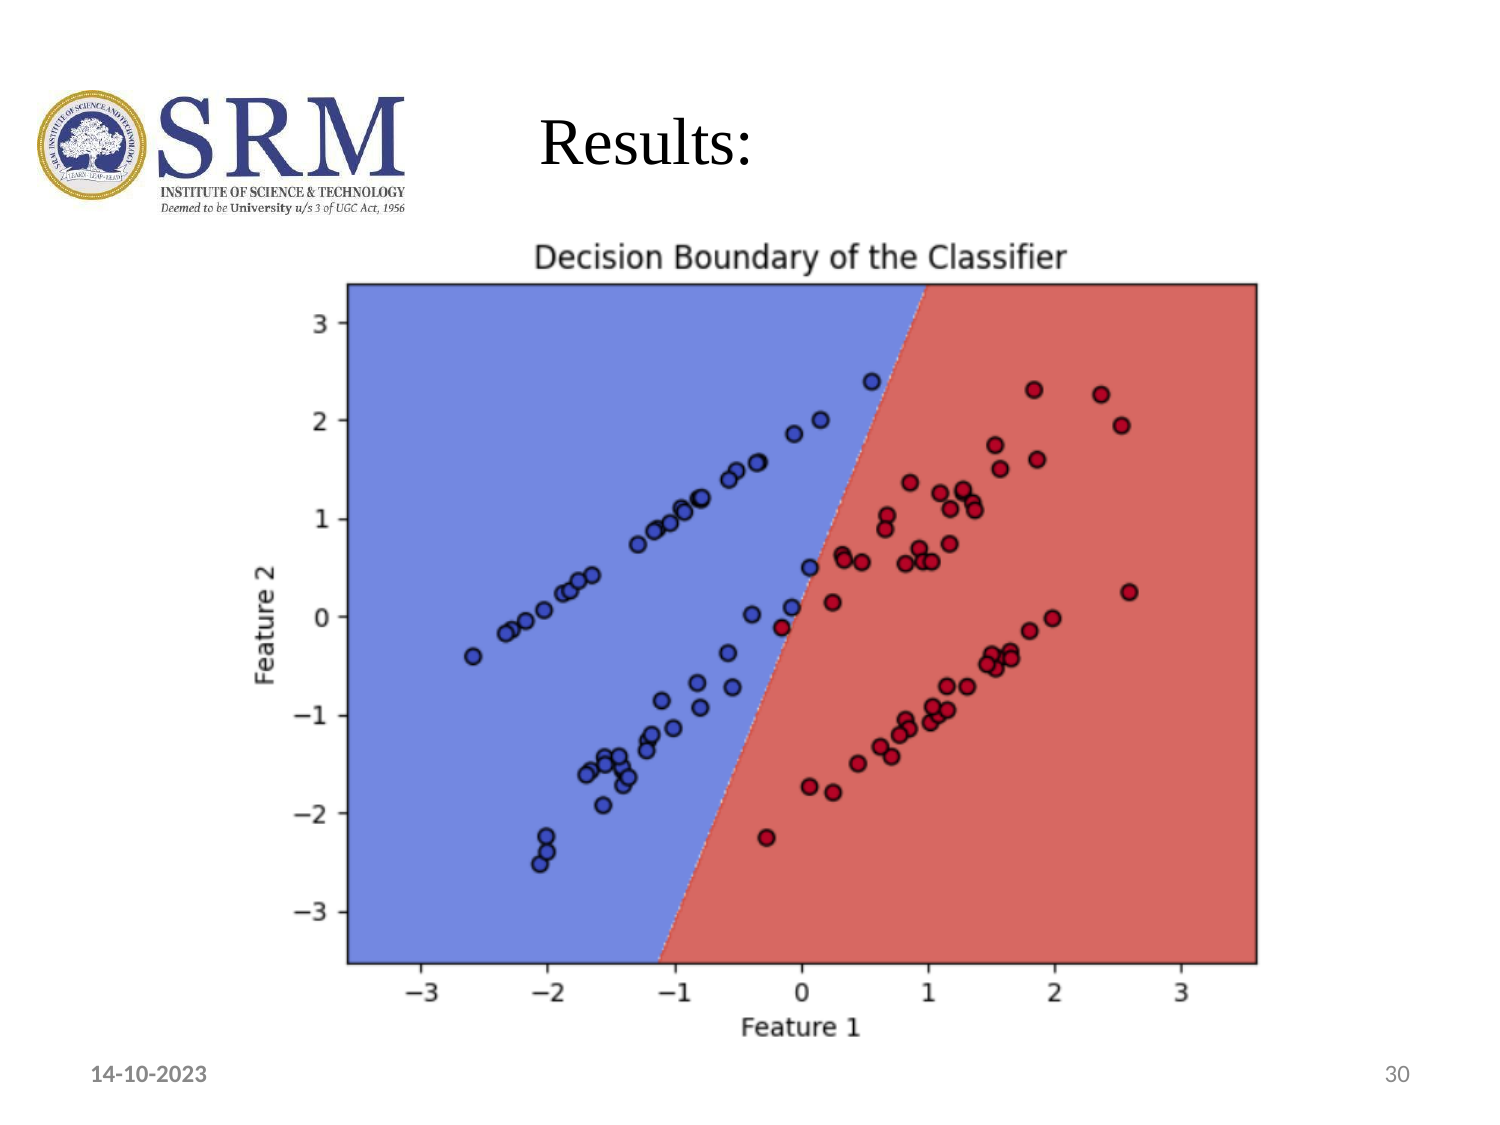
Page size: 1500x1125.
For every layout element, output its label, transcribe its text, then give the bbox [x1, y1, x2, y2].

list Results: [490, 90, 1140, 221]
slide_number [75, 1042, 425, 1103]
picture [37, 90, 405, 215]
slide_number 30 [1074, 1042, 1425, 1103]
picture [220, 222, 1334, 1078]
